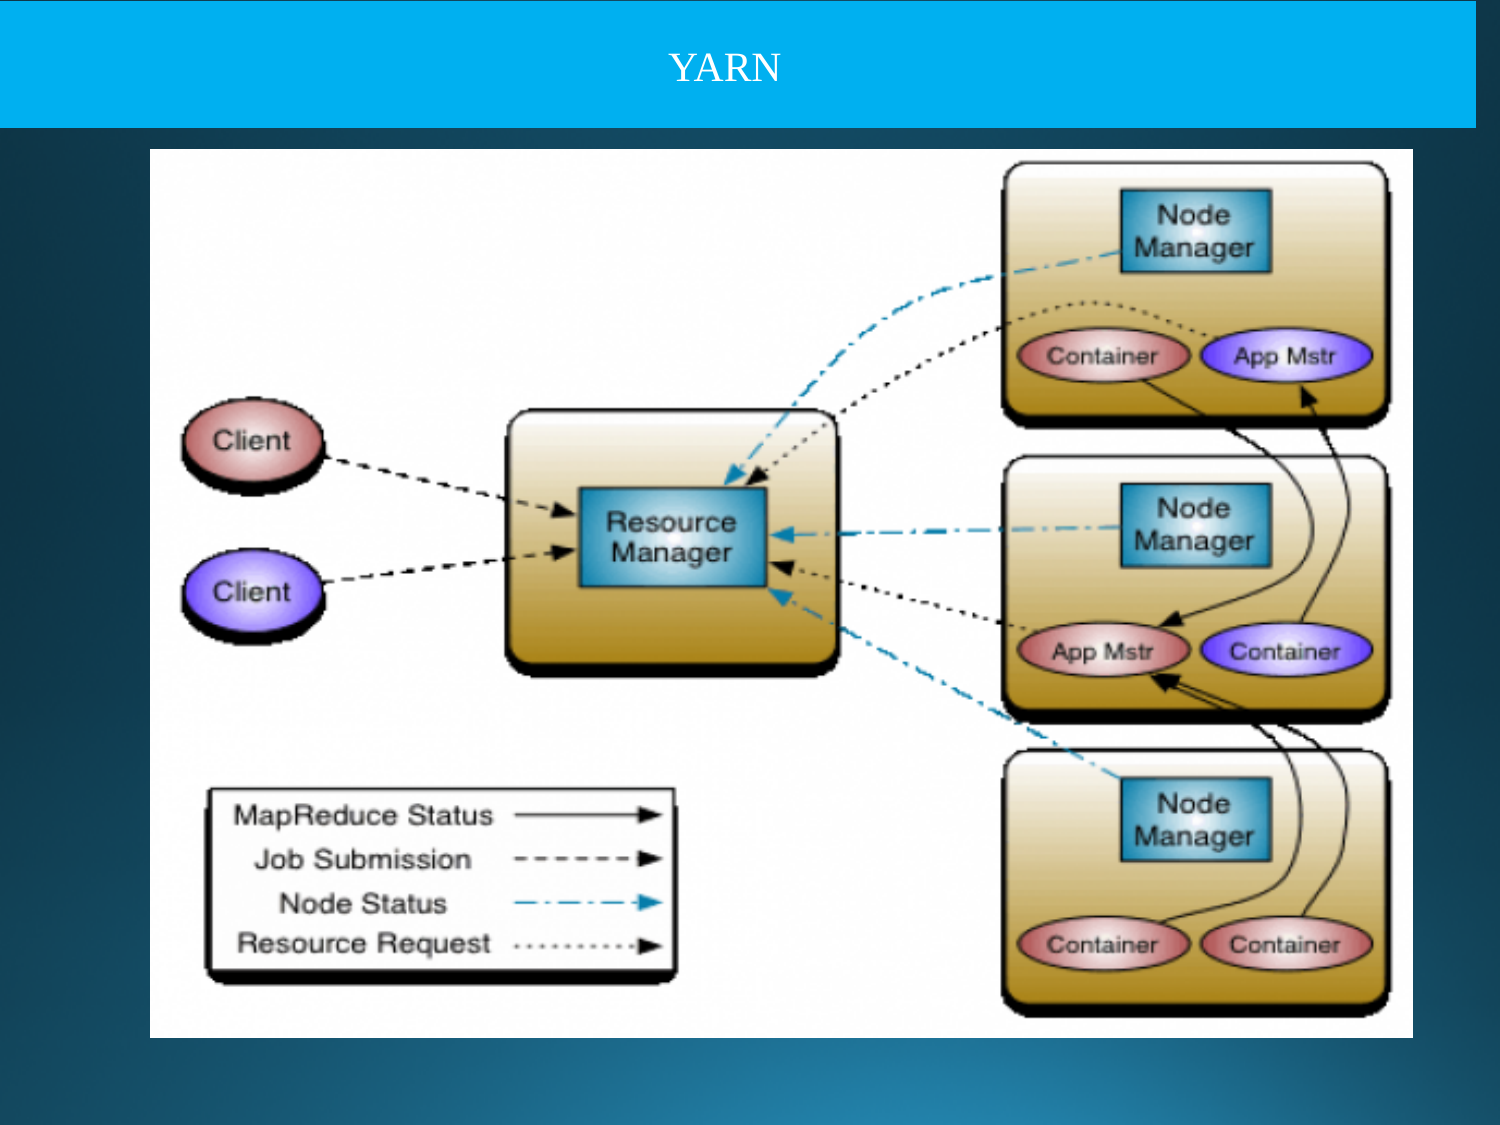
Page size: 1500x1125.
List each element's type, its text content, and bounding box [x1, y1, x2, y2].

picture [0, 0, 1500, 1125]
text_box YARN [0, 1, 1476, 128]
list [149, 149, 1413, 1038]
